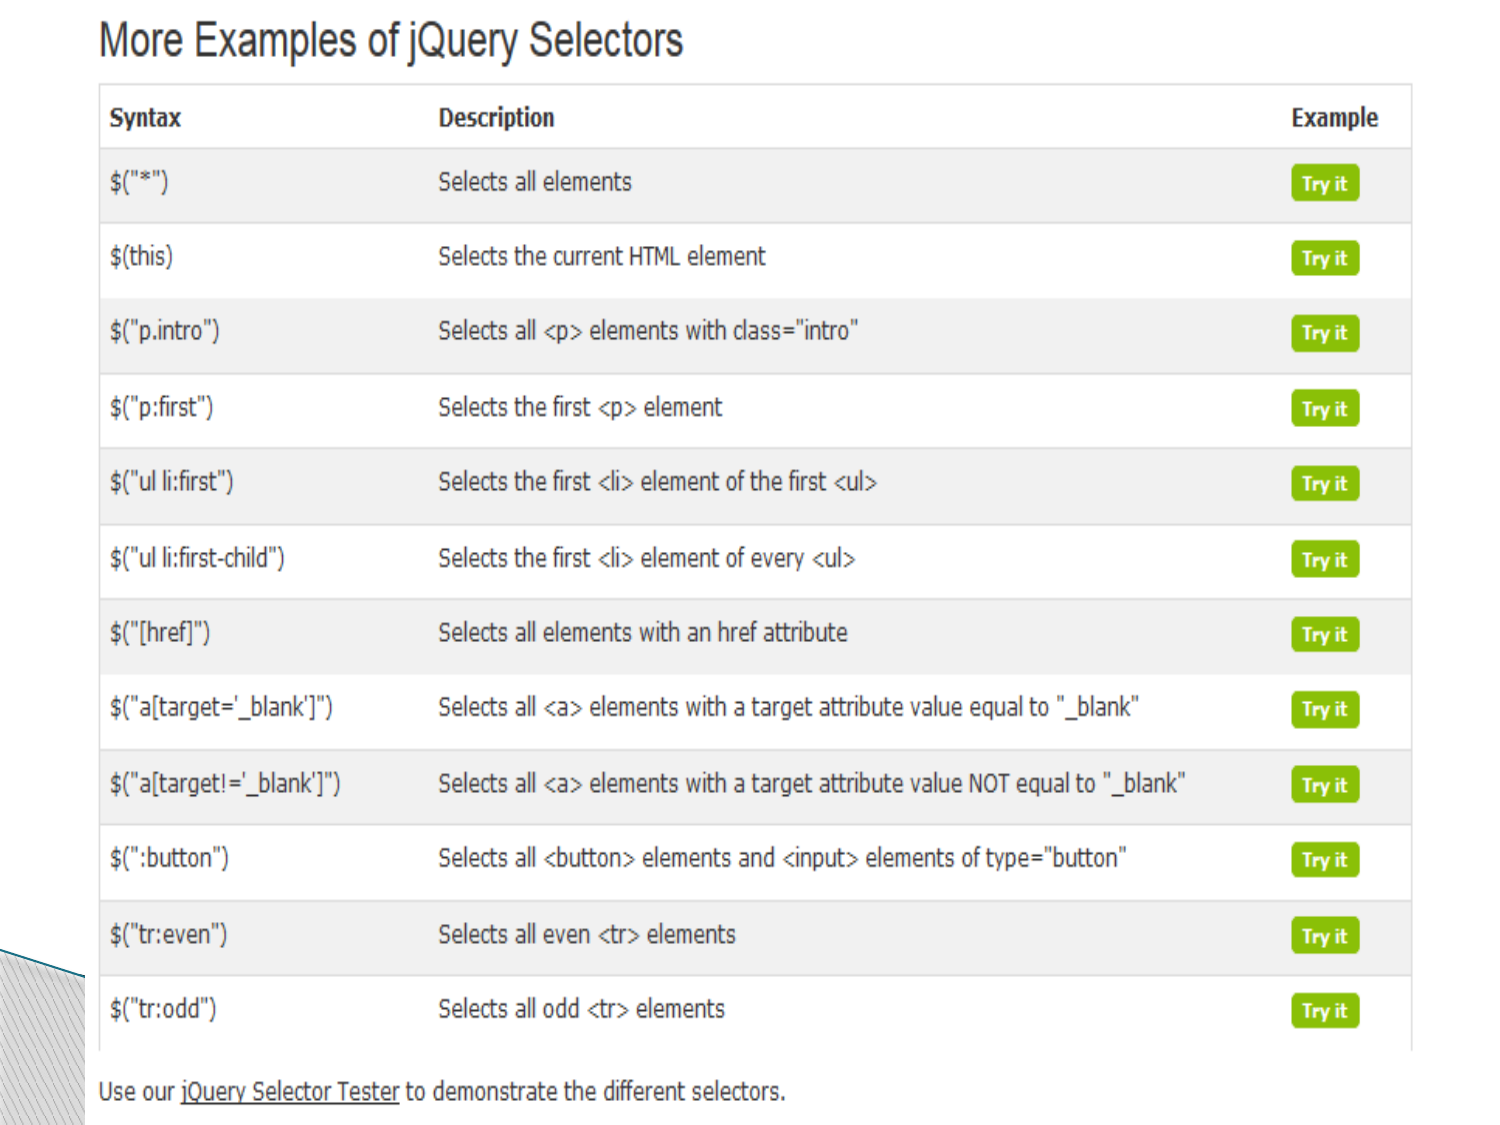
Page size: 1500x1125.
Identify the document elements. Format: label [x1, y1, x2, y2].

list [85, 0, 1419, 1125]
